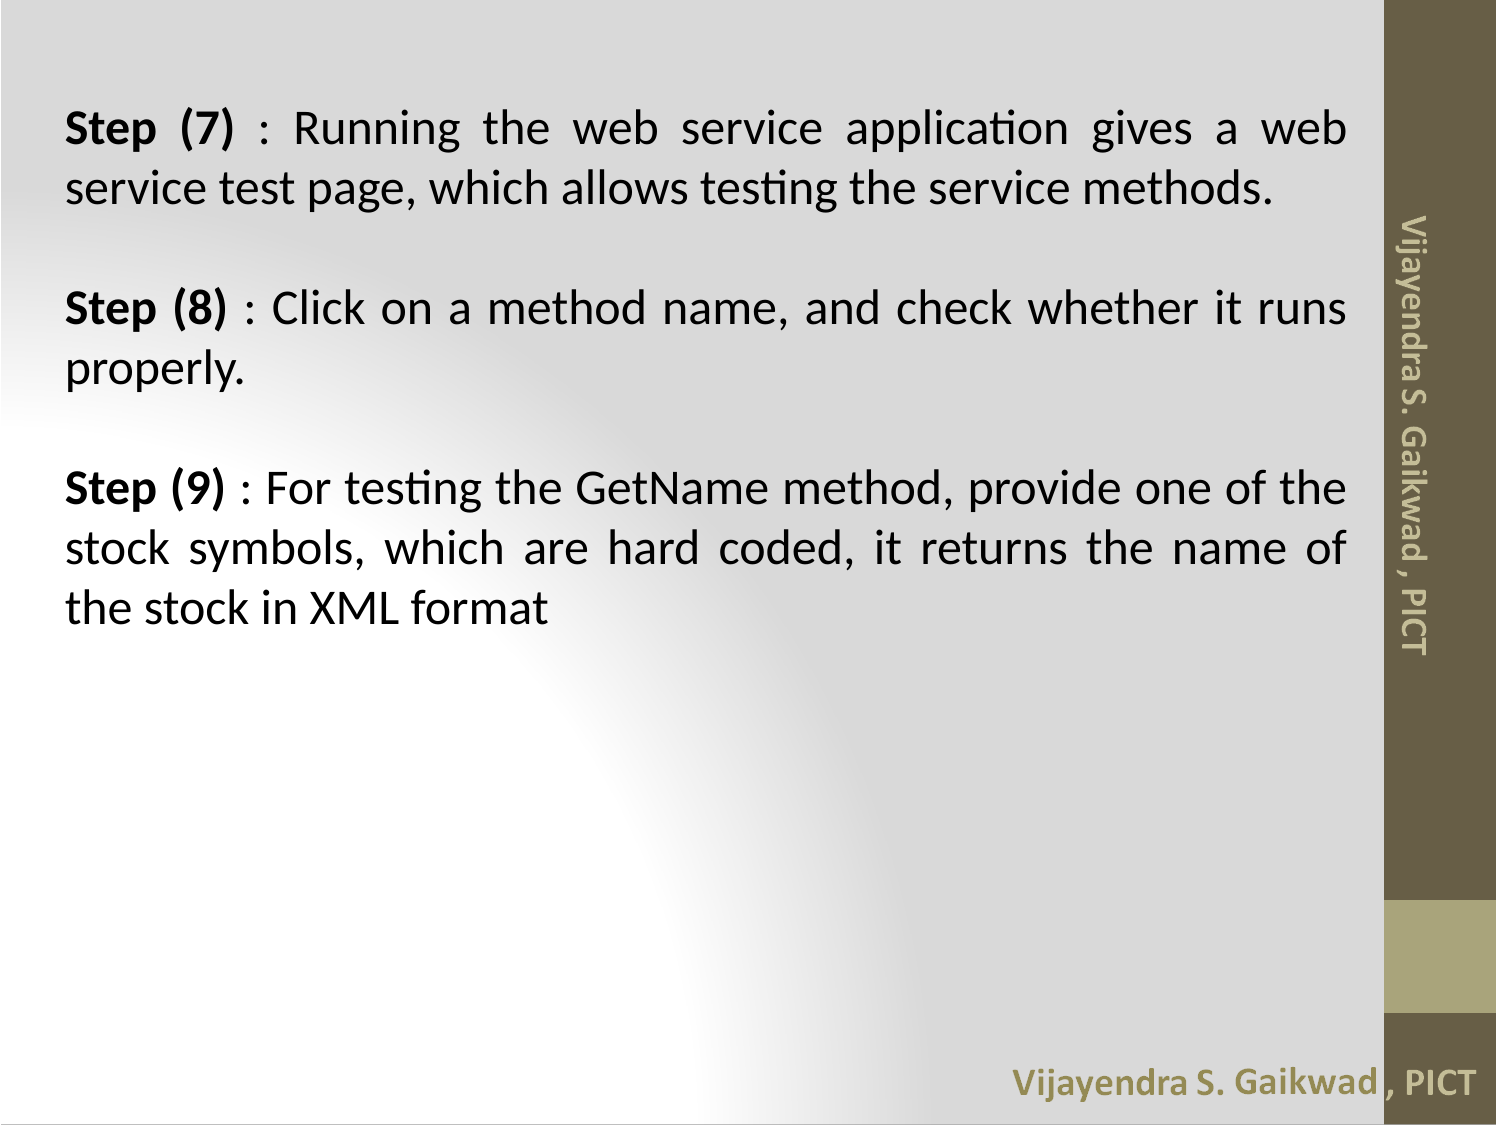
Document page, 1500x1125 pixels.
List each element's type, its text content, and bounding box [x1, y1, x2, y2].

text_box Step (7) : Running the web service application gives a web service test page, which allows testing the service methods. Step (8) : Click on a method name, and check whether it runs properly. Step (9) : For testing the GetName method, provide one of the stock symbols, which are hard coded, it returns the name of the stock in XML format [50, 87, 1363, 823]
picture [0, 0, 1500, 1125]
